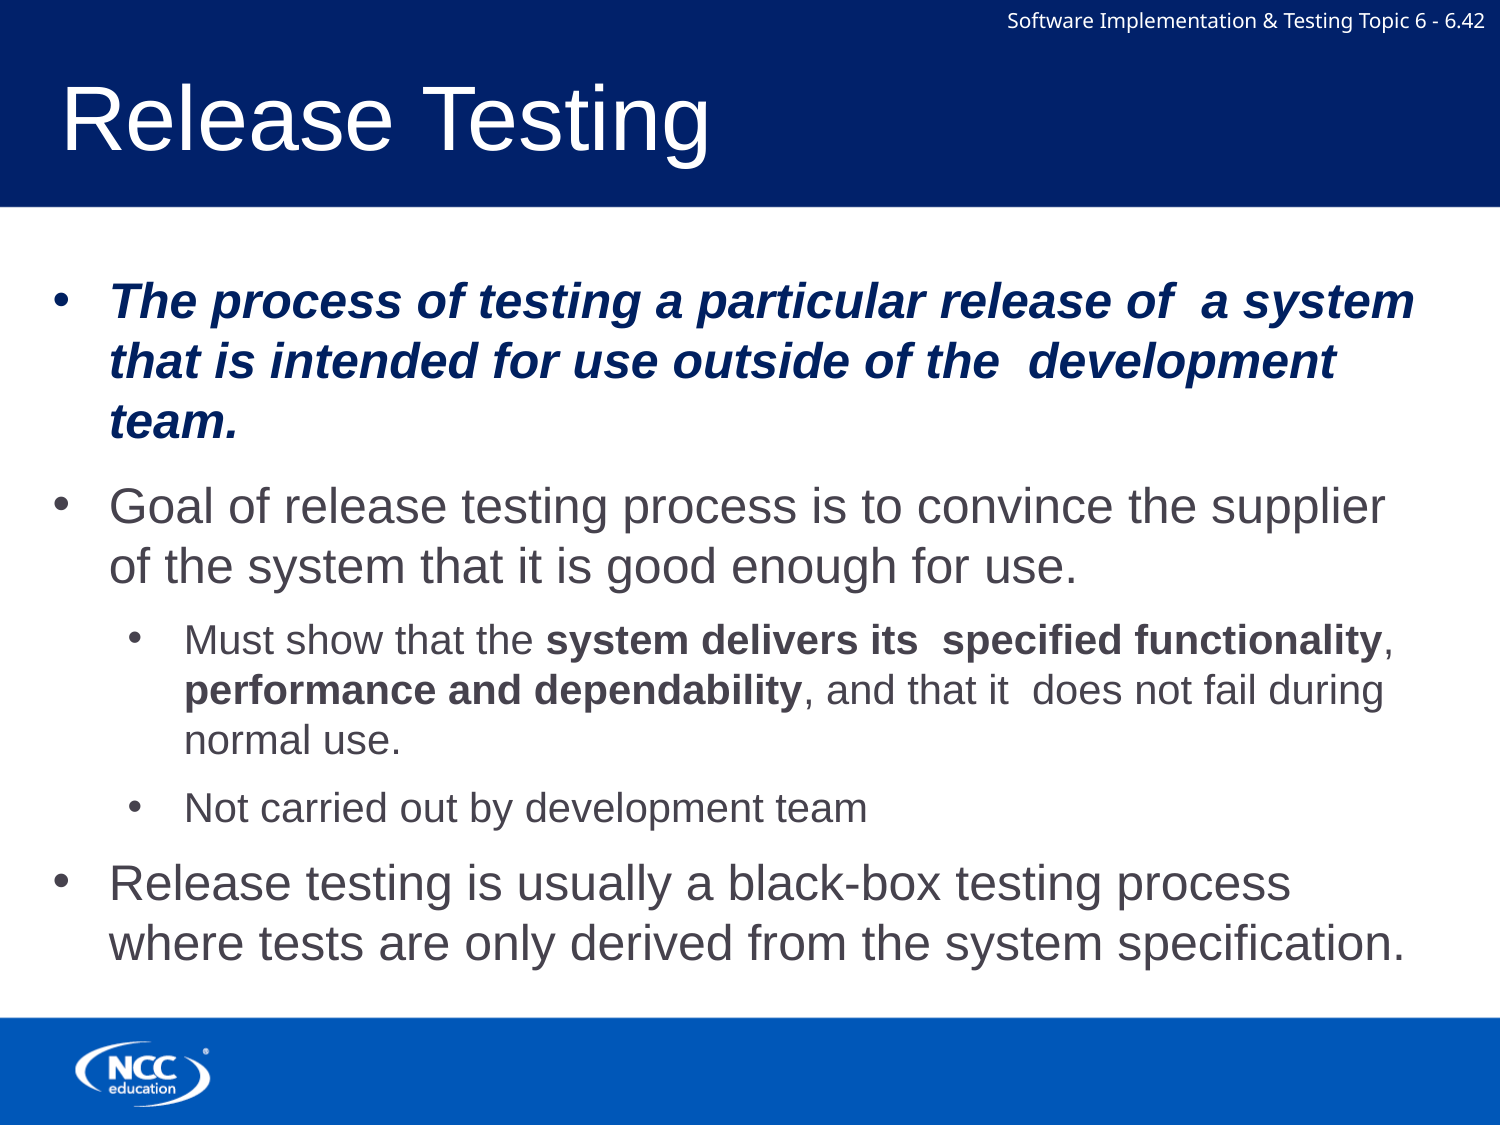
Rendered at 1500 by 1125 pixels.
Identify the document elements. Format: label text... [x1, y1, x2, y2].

text_box The process of testing a particular release of a system that is intended for use outside of the development team. Goal of release testing process is to convince the supplier of the system that it is good enough for use. Must show that the system delivers its specified functionality, performance and dependability, and that it does not fail during normal use. Not carried out by development team Release testing is usually a black-box testing process where tests are only derived from the system specification. [50, 266, 1435, 971]
picture [0, 0, 1500, 1125]
title Release Testing [57, 17, 897, 208]
